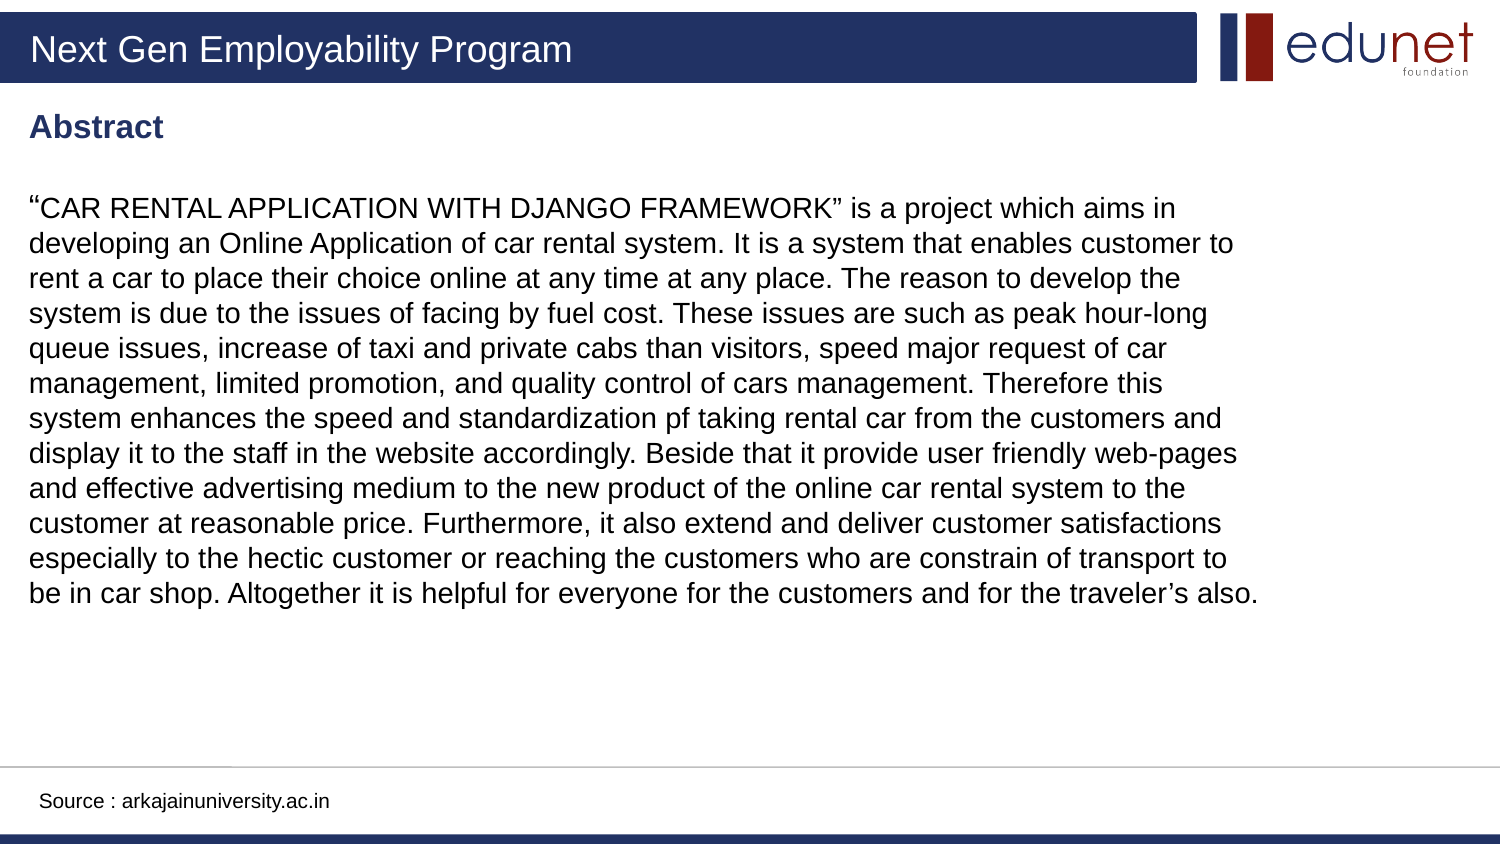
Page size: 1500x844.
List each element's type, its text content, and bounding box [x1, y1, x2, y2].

picture [1279, 14, 1482, 83]
text_box Source : arkajainuniversity.ac.in [23, 773, 791, 826]
title Abstract “CAR RENTAL APPLICATION WITH DJANGO FRAMEWORK” is a project which aims in developing an Online Application of car rental system. It is a system that enables customer to rent a car to place their choice online at any time at any place. The reason to develop the system is due to the issues of facing by fuel cost. These issues are such as peak hour-long queue issues, increase of taxi and private cabs than visitors, speed major request of car management, limited promotion, and quality control of cars management. Therefore this system enhances the speed and standardization pf taking rental car from the customers and display it to the staff in the website accordingly. Beside that it provide user friendly web-pages and effective advertising medium to the new product of the online car rental system to the customer at reasonable price. Furthermore, it also extend and deliver customer satisfactions especially to the hectic customer or reaching the customers who are constrain of transport to be in car shop. Altogether it is helpful for everyone for the customers and for the traveler’s also. [13, 89, 1278, 762]
